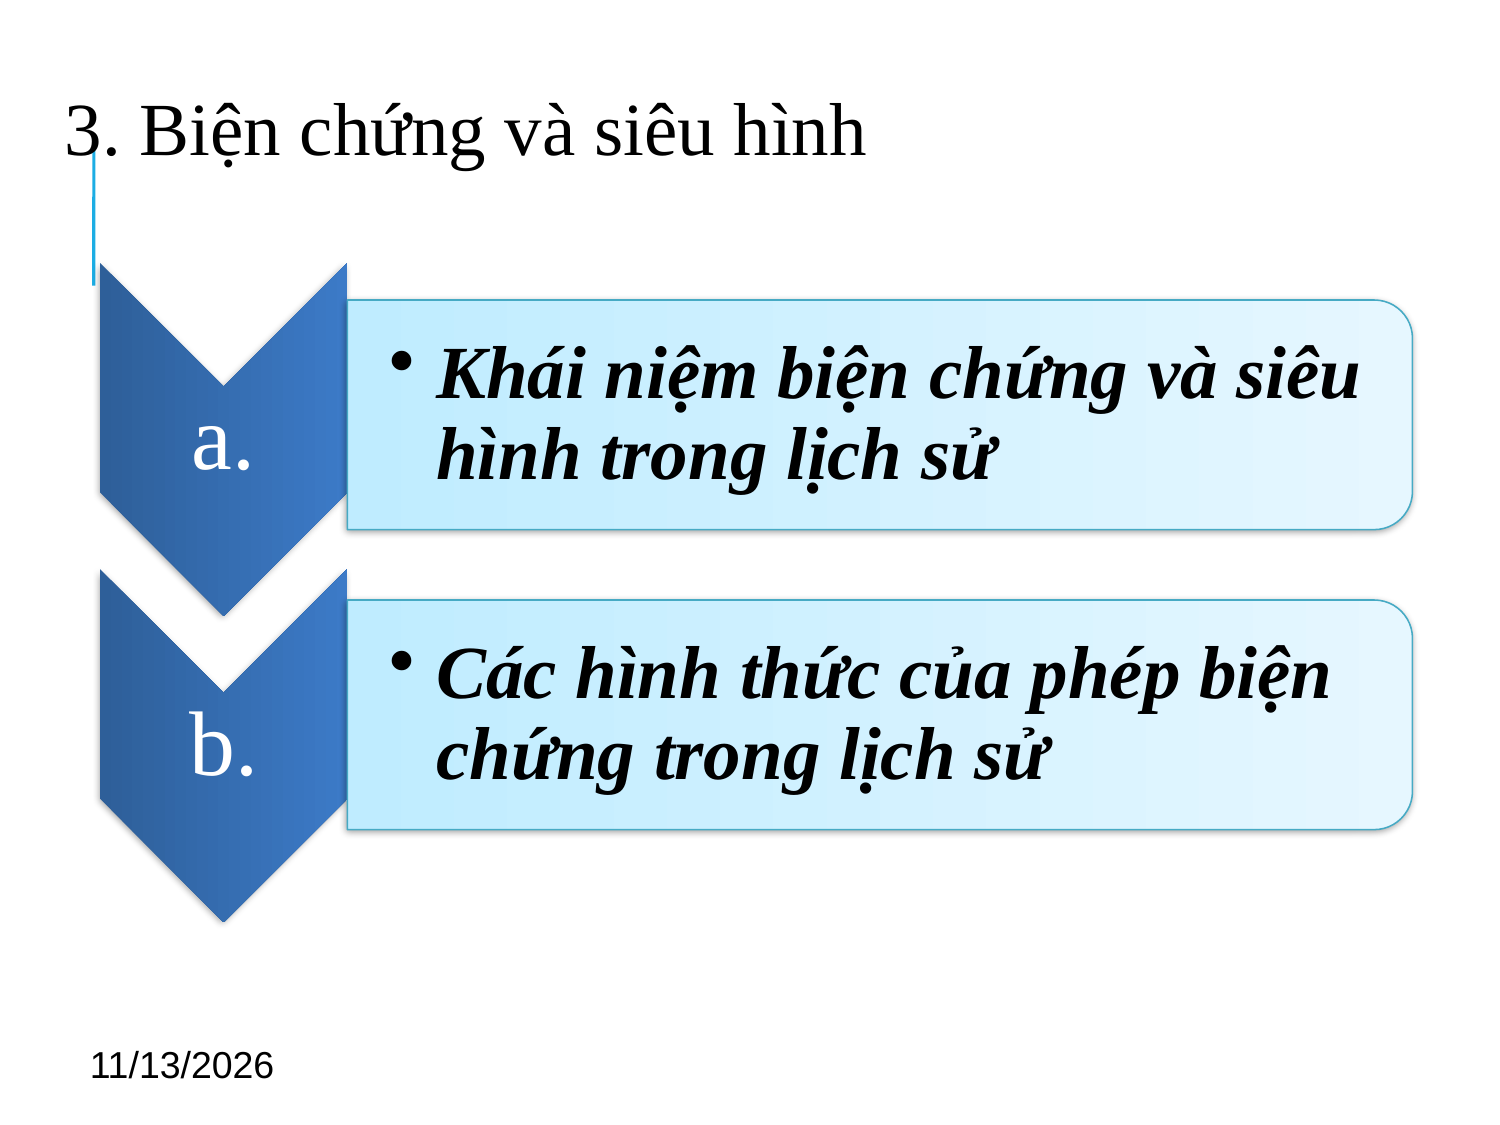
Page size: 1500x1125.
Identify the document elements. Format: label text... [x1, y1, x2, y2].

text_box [99, 262, 1413, 923]
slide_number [75, 1024, 425, 1103]
title 3. Biện chứng và siêu hình [50, 50, 1500, 213]
